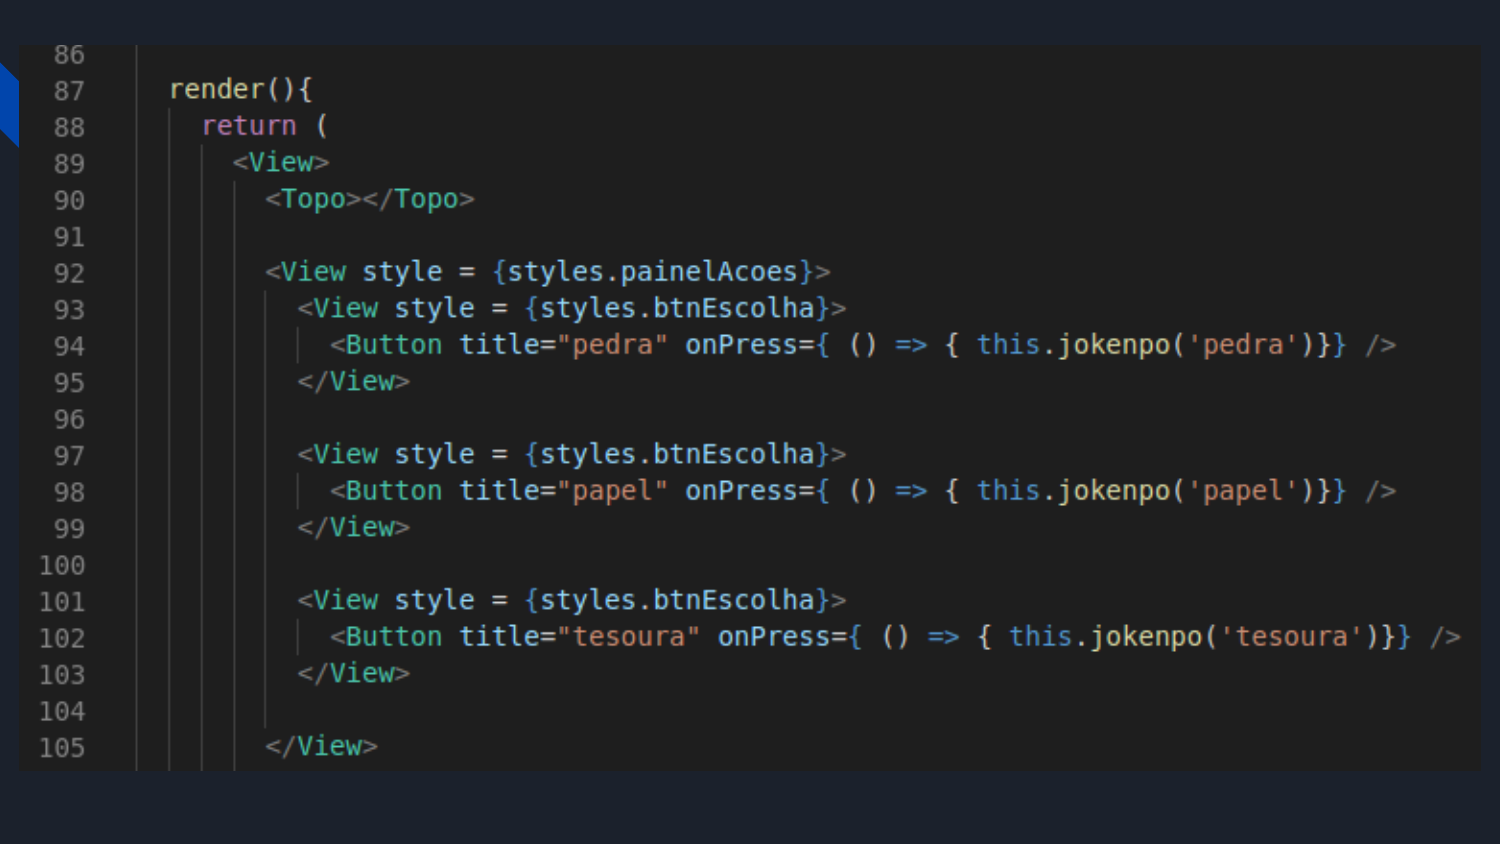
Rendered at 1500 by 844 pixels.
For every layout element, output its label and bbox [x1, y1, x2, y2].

picture [19, 45, 1481, 771]
